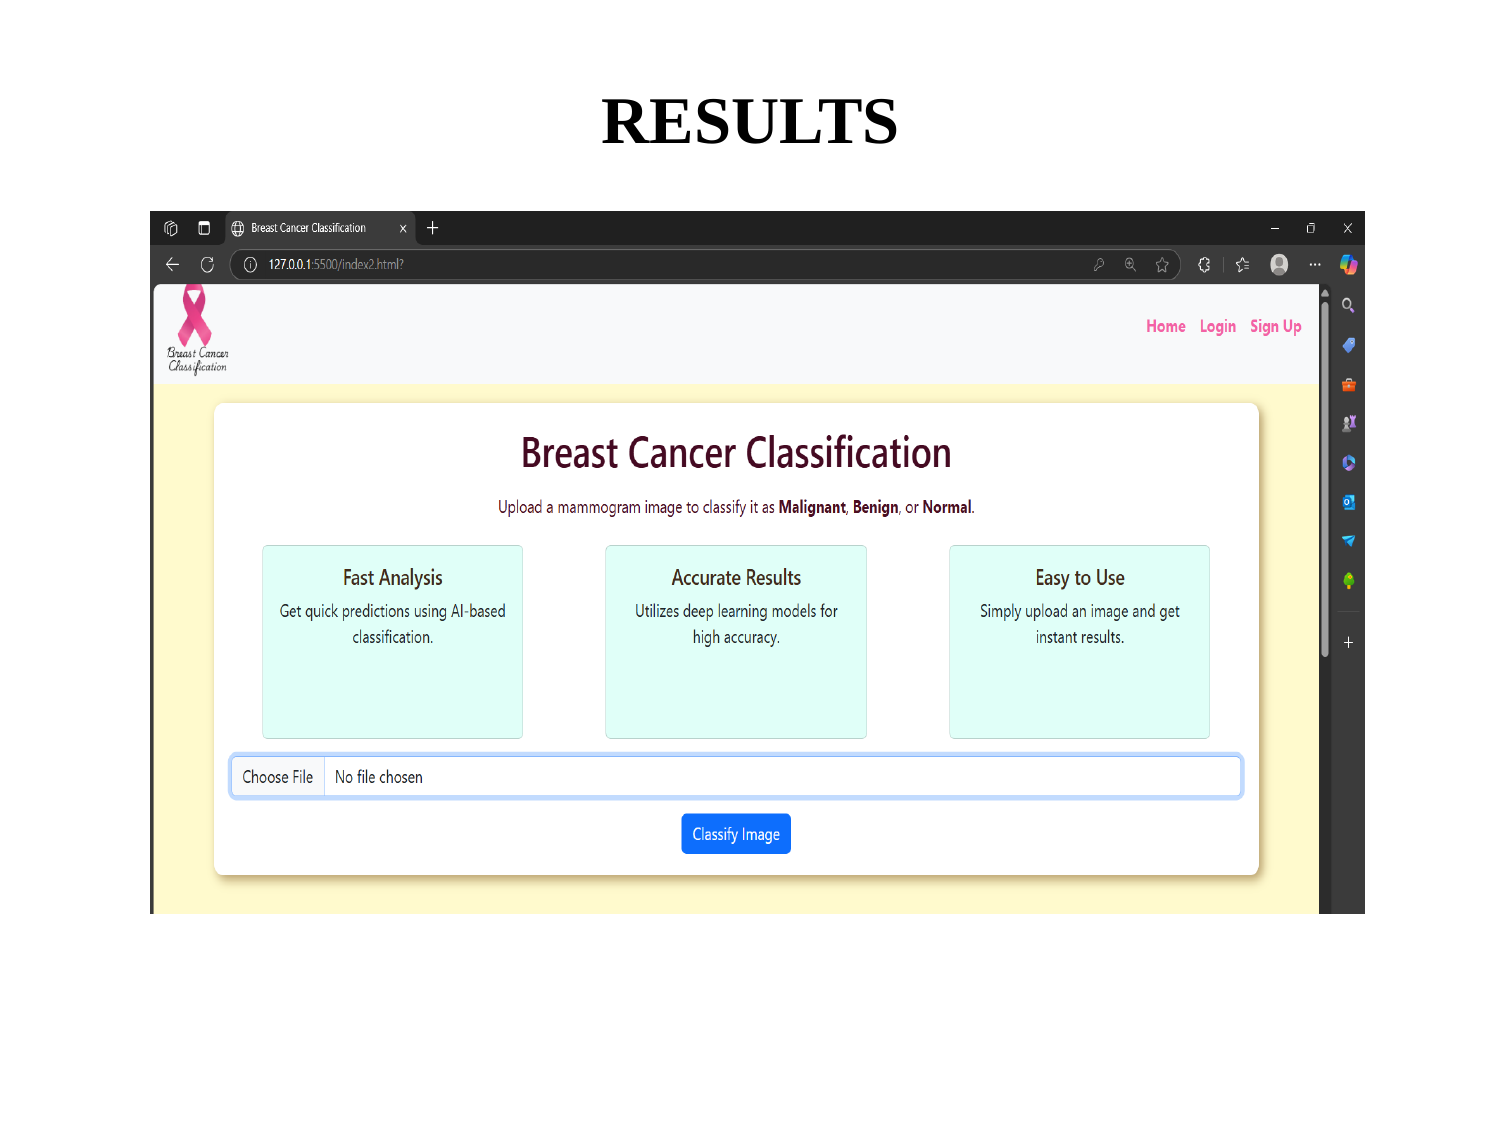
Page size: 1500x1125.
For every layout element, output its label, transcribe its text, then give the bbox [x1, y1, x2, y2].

title RESULTS [75, 23, 1426, 211]
picture [149, 211, 1365, 914]
